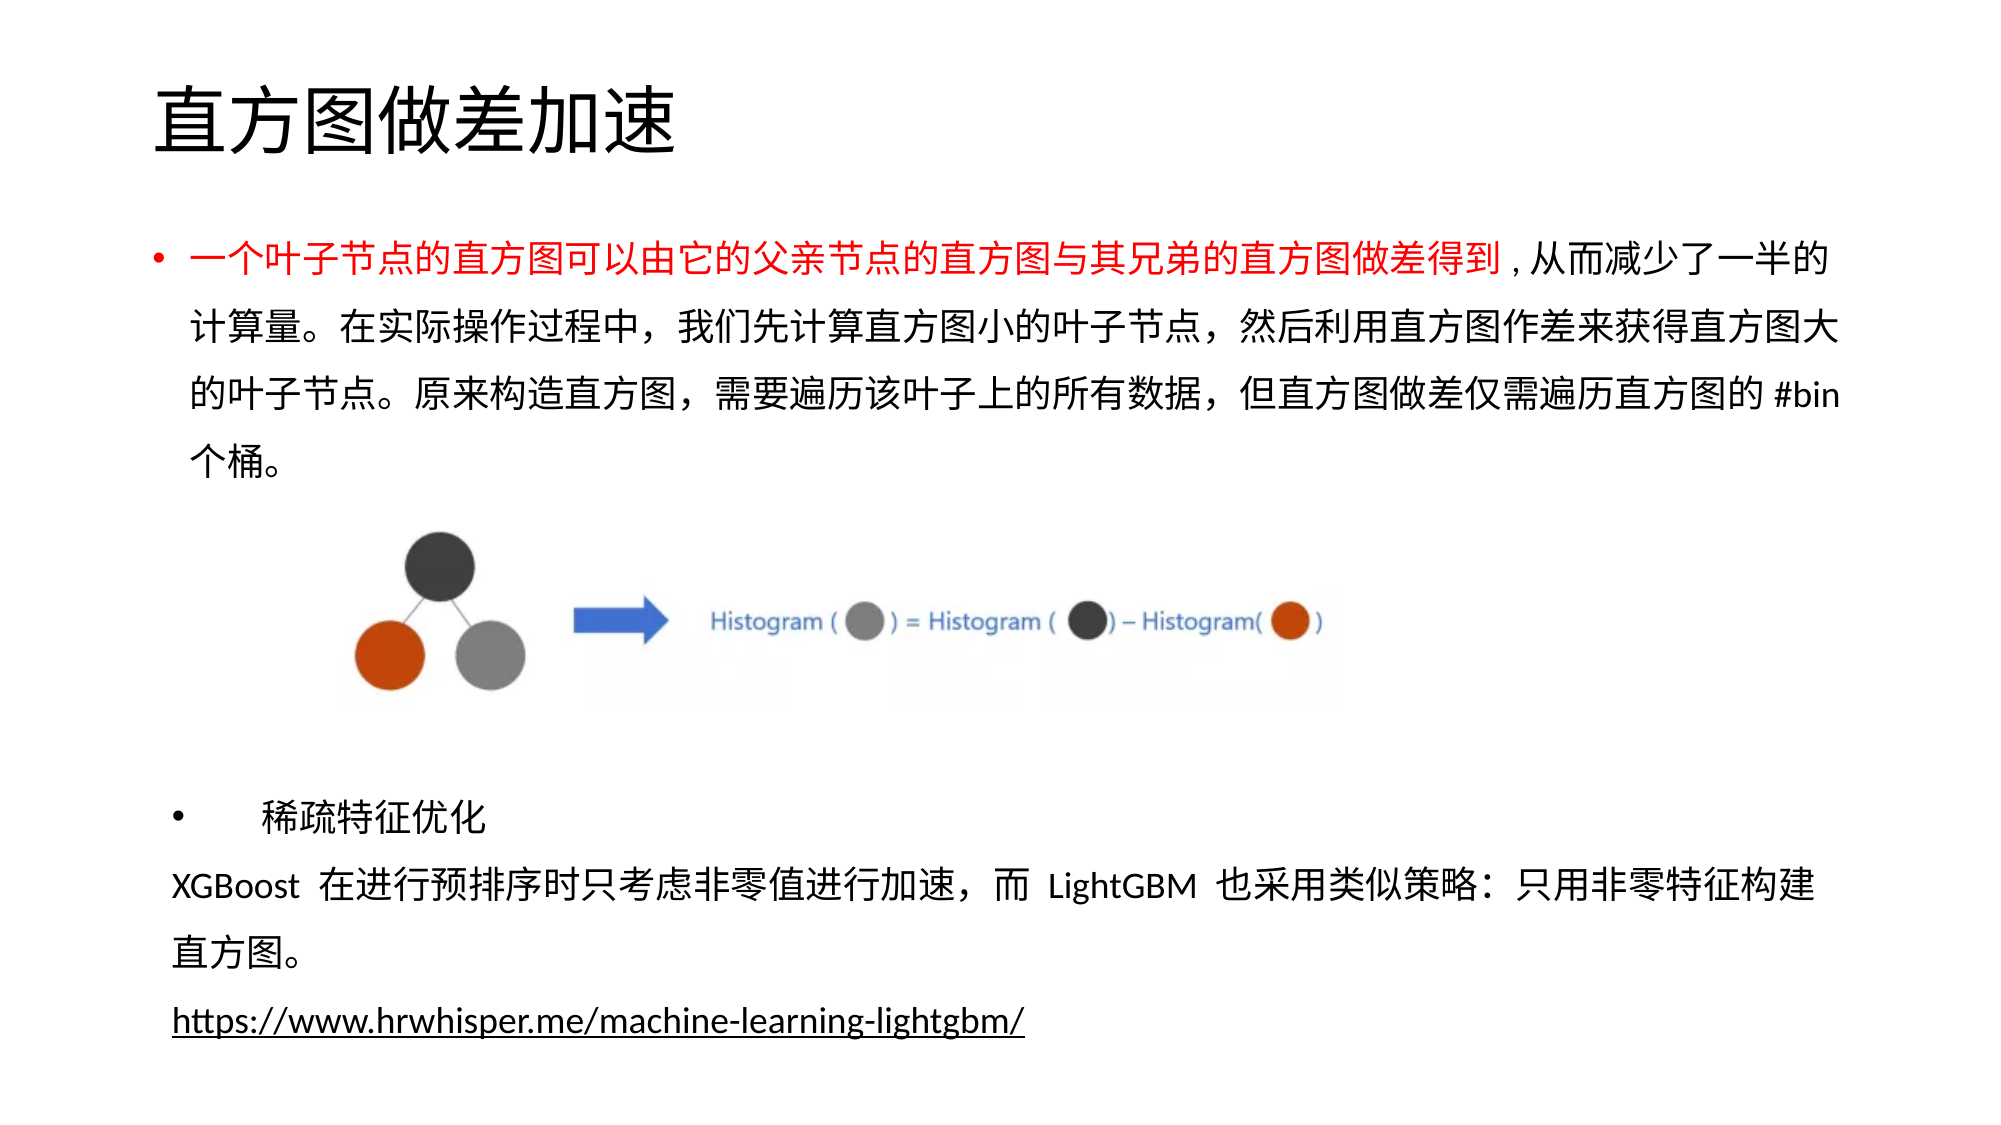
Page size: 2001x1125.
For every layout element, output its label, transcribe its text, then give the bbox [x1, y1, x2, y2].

list 一个叶子节点的直方图可以由它的父亲节点的直方图与其兄弟的直方图做差得到,从而减少了一半的计算量。在实际操作过程中，我们先计算直方图小的叶子节点，然后利用直方图作差来获得直方图大的叶子节点。原来构造直方图，需要遍历该叶子上的所有数据，但直方图做差仅需遍历直方图的#bin个桶。 [137, 205, 1863, 1014]
text_box 稀疏特征优化 XGBoost 在进行预排序时只考虑非零值进行加速，而 LightGBM 也采用类似策略：只用非零特征构建直方图。 https://www.hrwhisper.me/machine-learning-lightgbm/ [157, 763, 1833, 1049]
picture [341, 512, 1342, 707]
title 直方图做差加速 [137, 59, 1863, 189]
